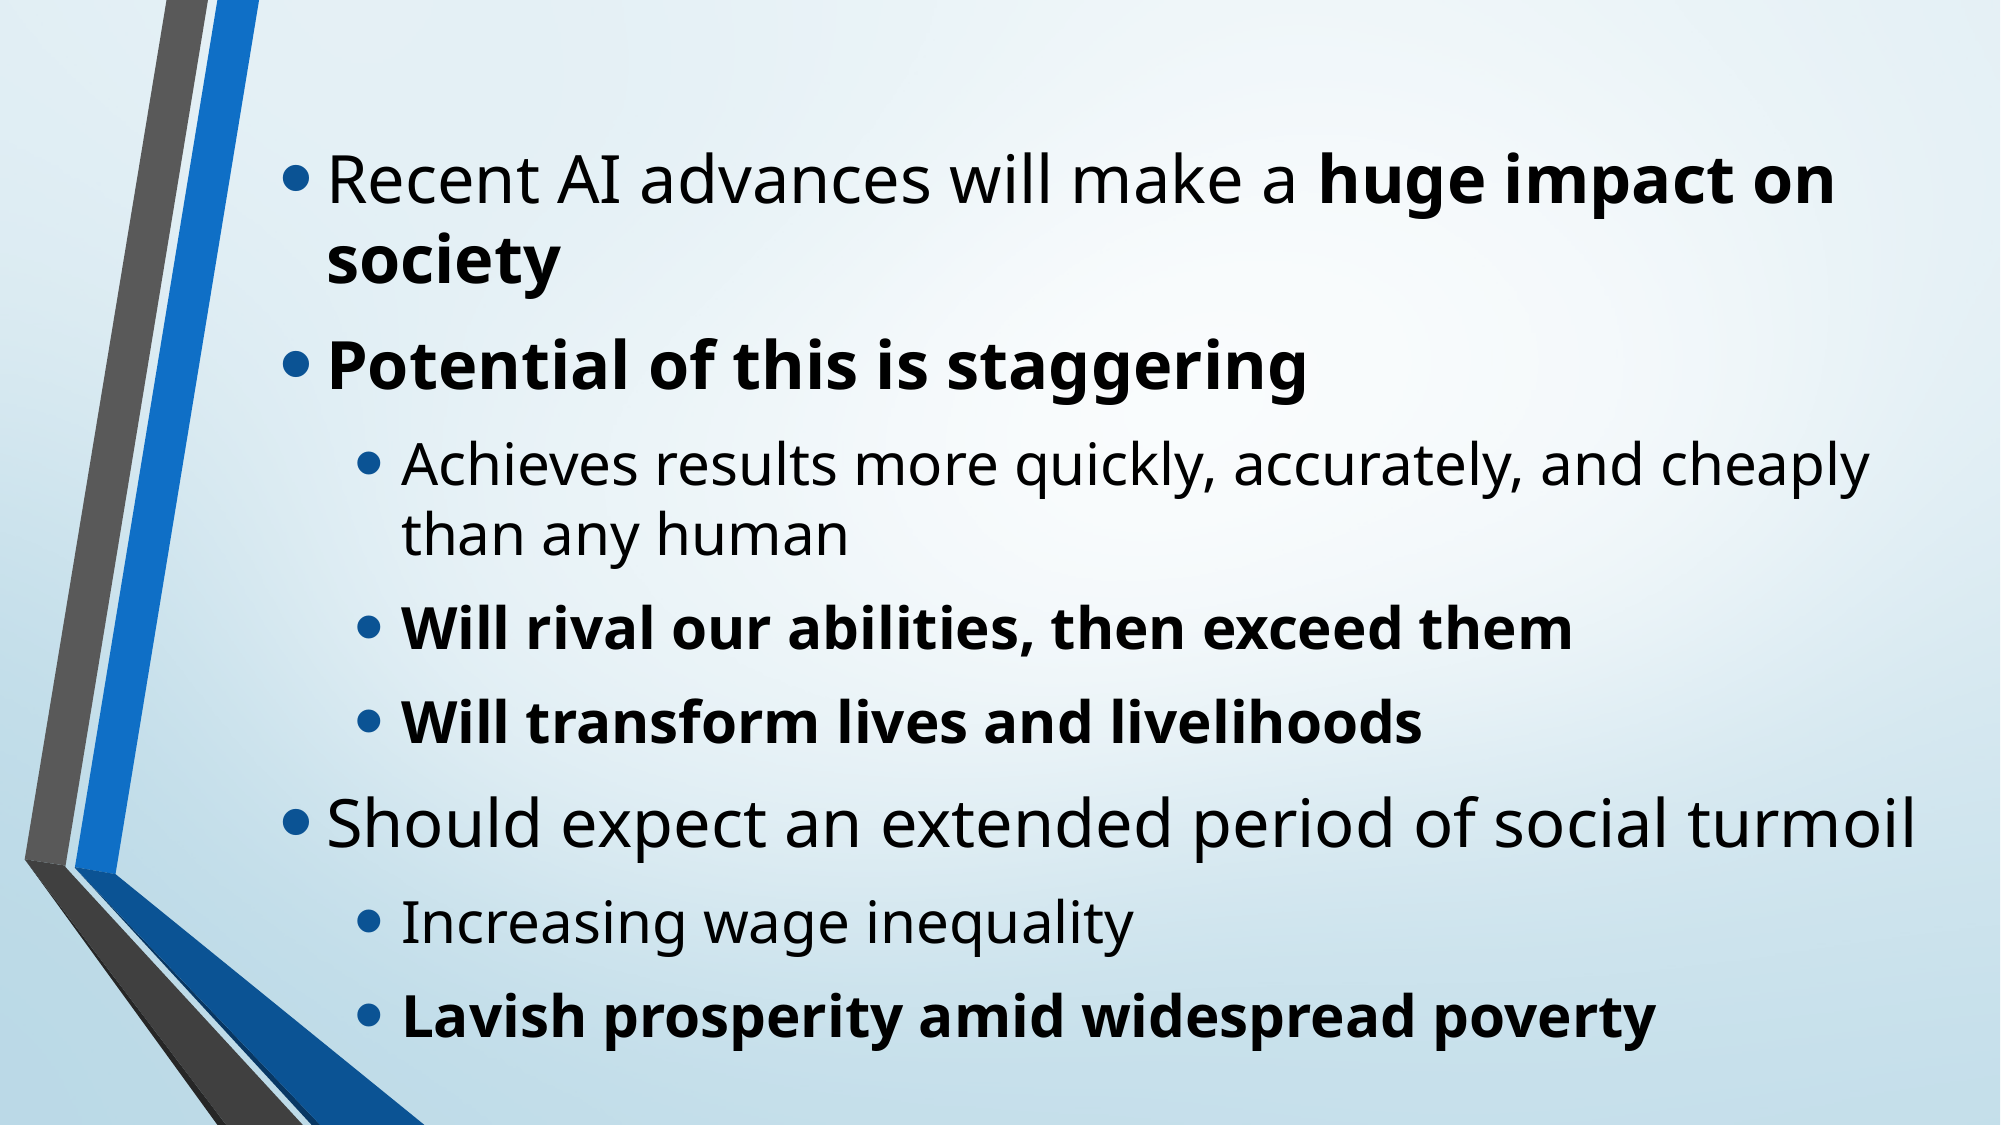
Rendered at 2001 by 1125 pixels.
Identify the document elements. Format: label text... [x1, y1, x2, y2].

list Recent AI advances will make a huge impact on society Potential of this is staggering Achieves results more quickly, accurately, and cheaply than any human Will rival our abilities, then exceed them Will transform lives and livelihoods Should expect an extended period of social turmoil Increasing wage inequality Lavish prosperity amid widespread poverty [264, 60, 2000, 1125]
